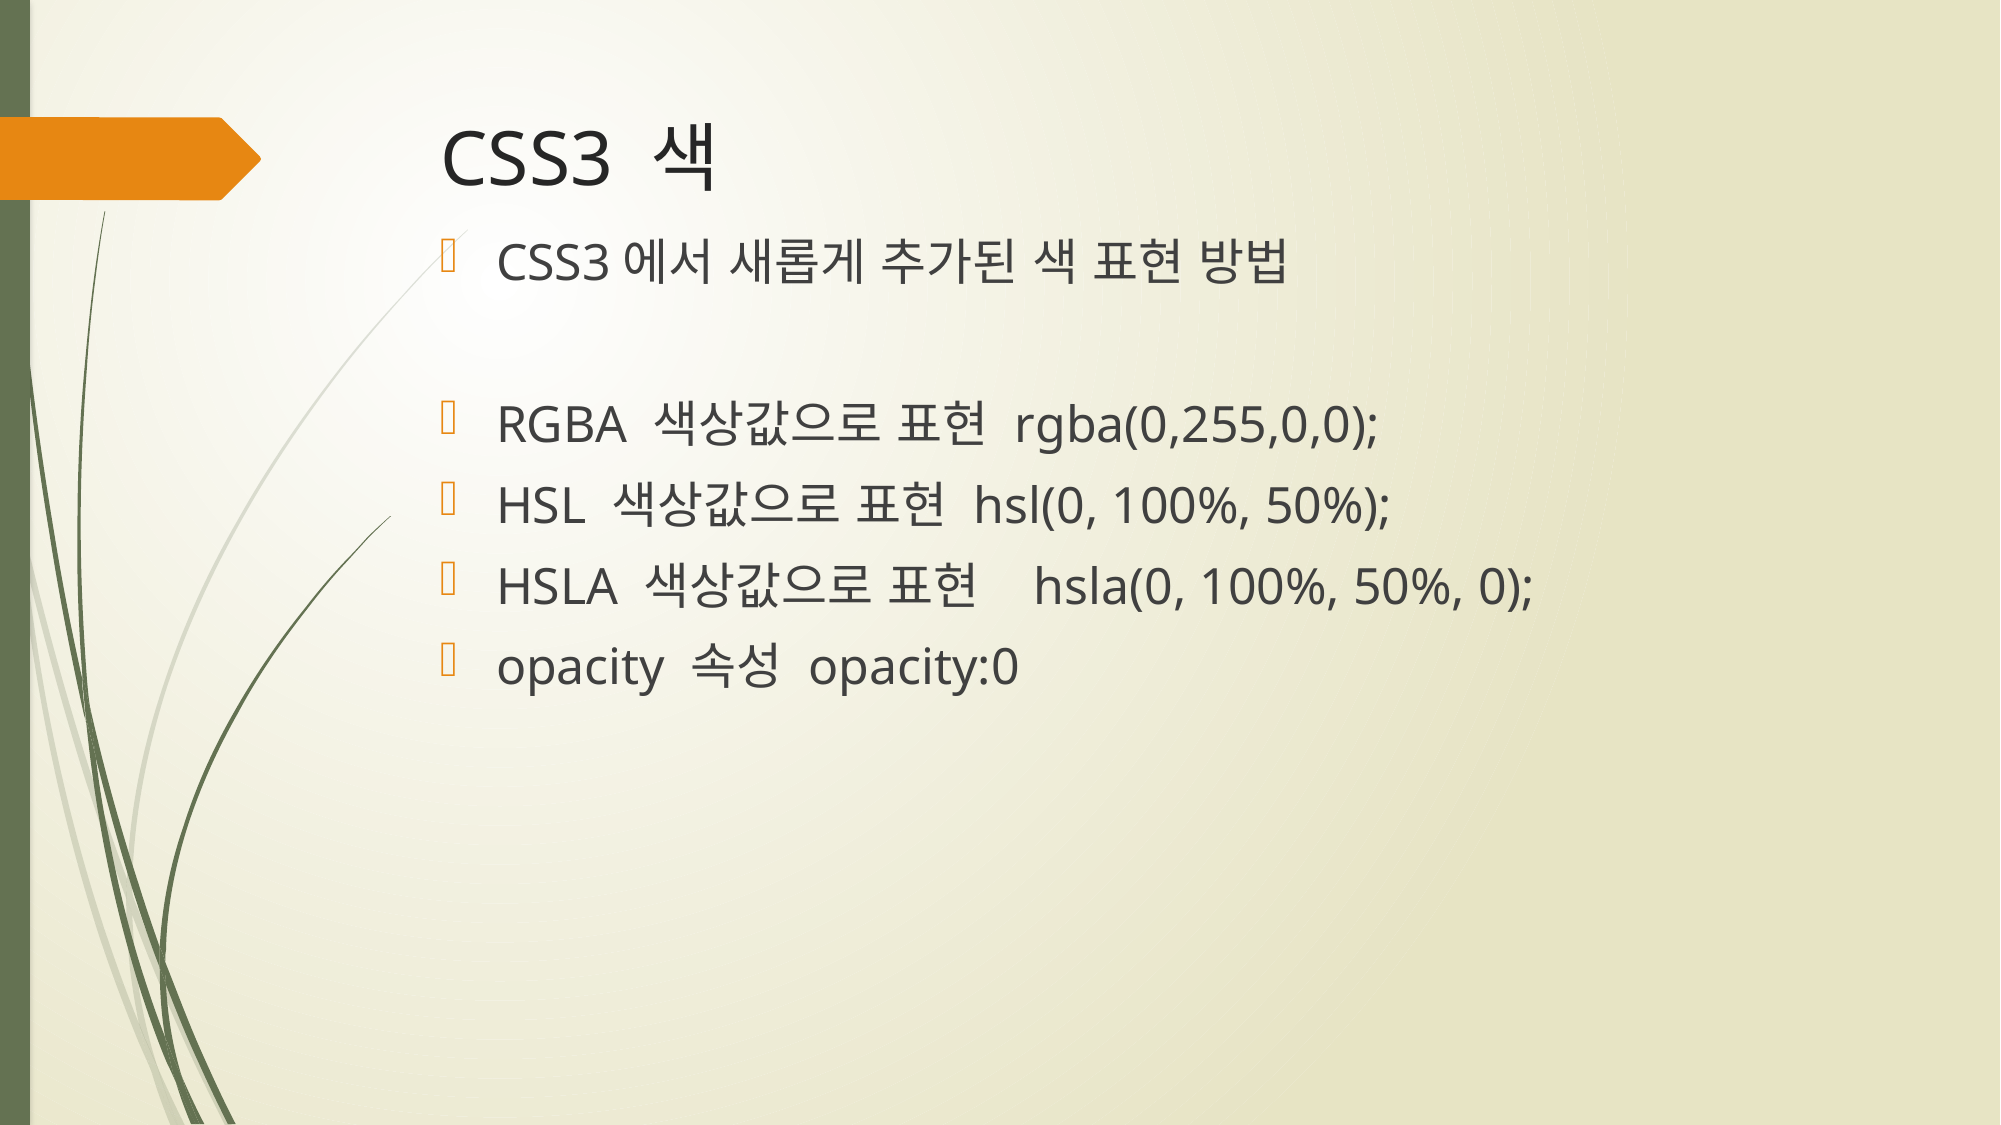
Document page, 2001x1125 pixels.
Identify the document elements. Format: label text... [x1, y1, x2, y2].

list CSS3에서 새롭게 추가된 색 표현 방법 RGBA 색상값으로 표현 rgba(0,255,0,0); HSL 색상값으로 표현 hsl(0, 100%, 50%); HSLA 색상값으로 표현 hsla(0, 100%, 50%, 0); opacity 속성 opacity:0 [424, 223, 1888, 970]
title CSS3 색 [425, 102, 1888, 223]
